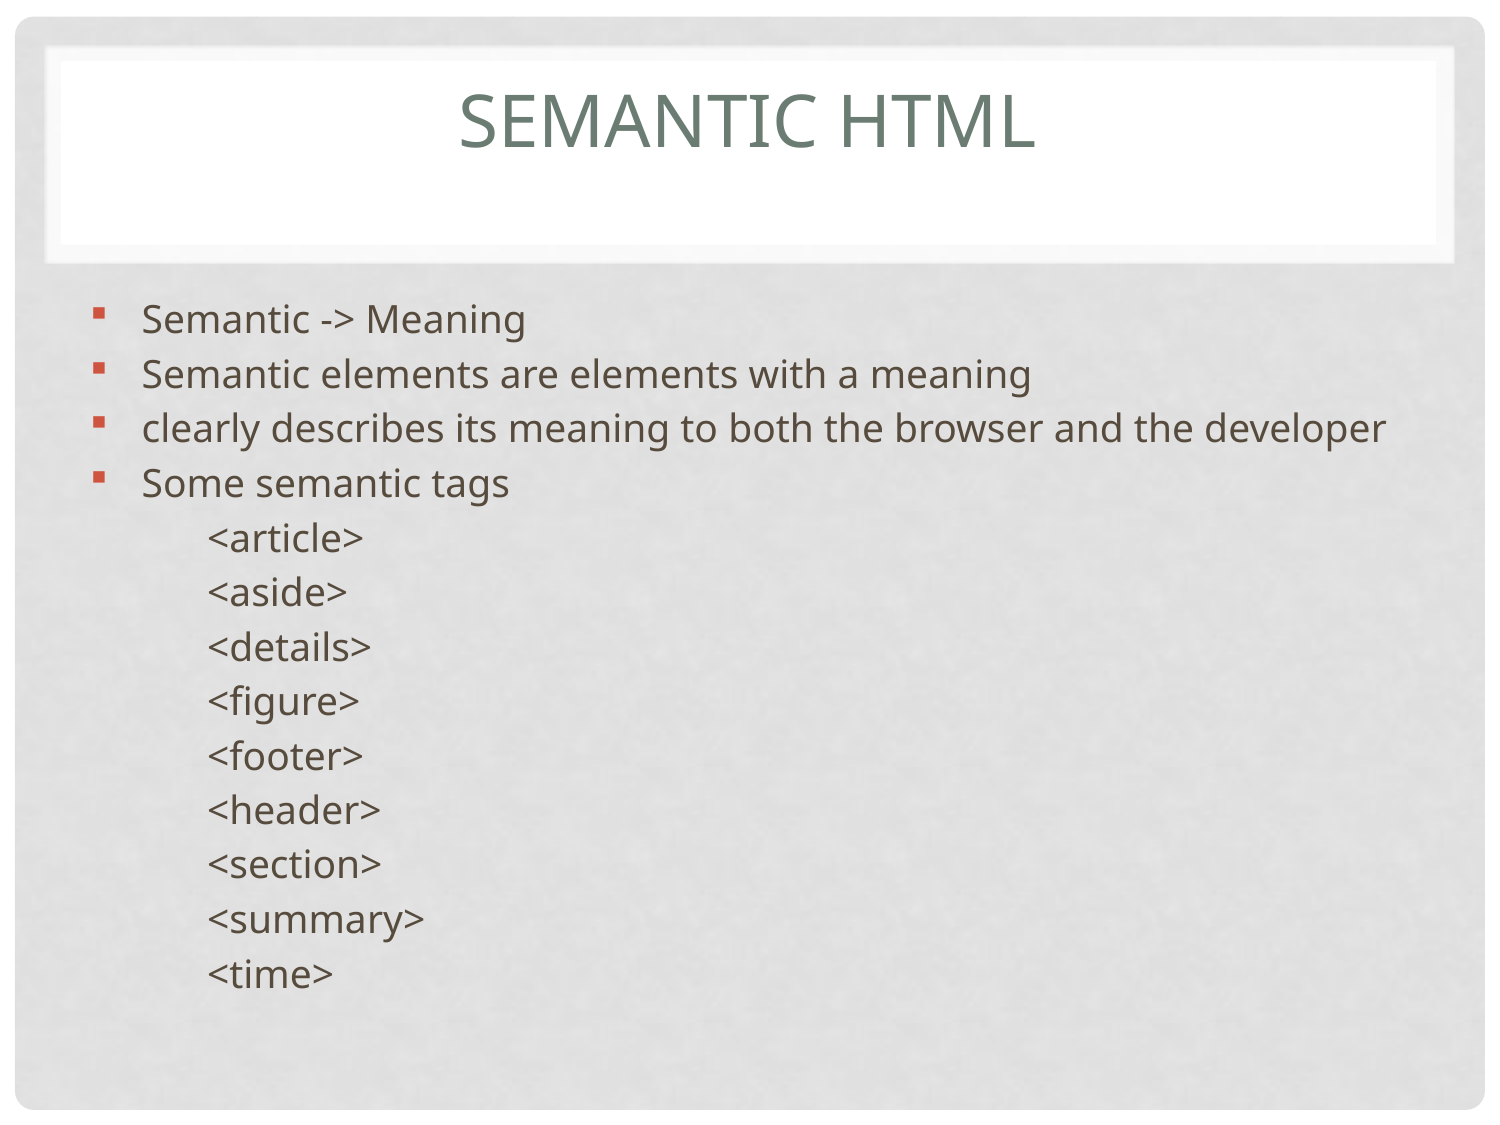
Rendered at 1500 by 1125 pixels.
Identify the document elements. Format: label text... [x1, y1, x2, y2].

list Semantic -> Meaning Semantic elements are elements with a meaning clearly describes its meaning to both the browser and the developer Some semantic tags <article> <aside> <details> <figure> <footer> <header> <section> <summary> <time> [75, 287, 1425, 1005]
title Semantic HTML [69, 66, 1425, 238]
